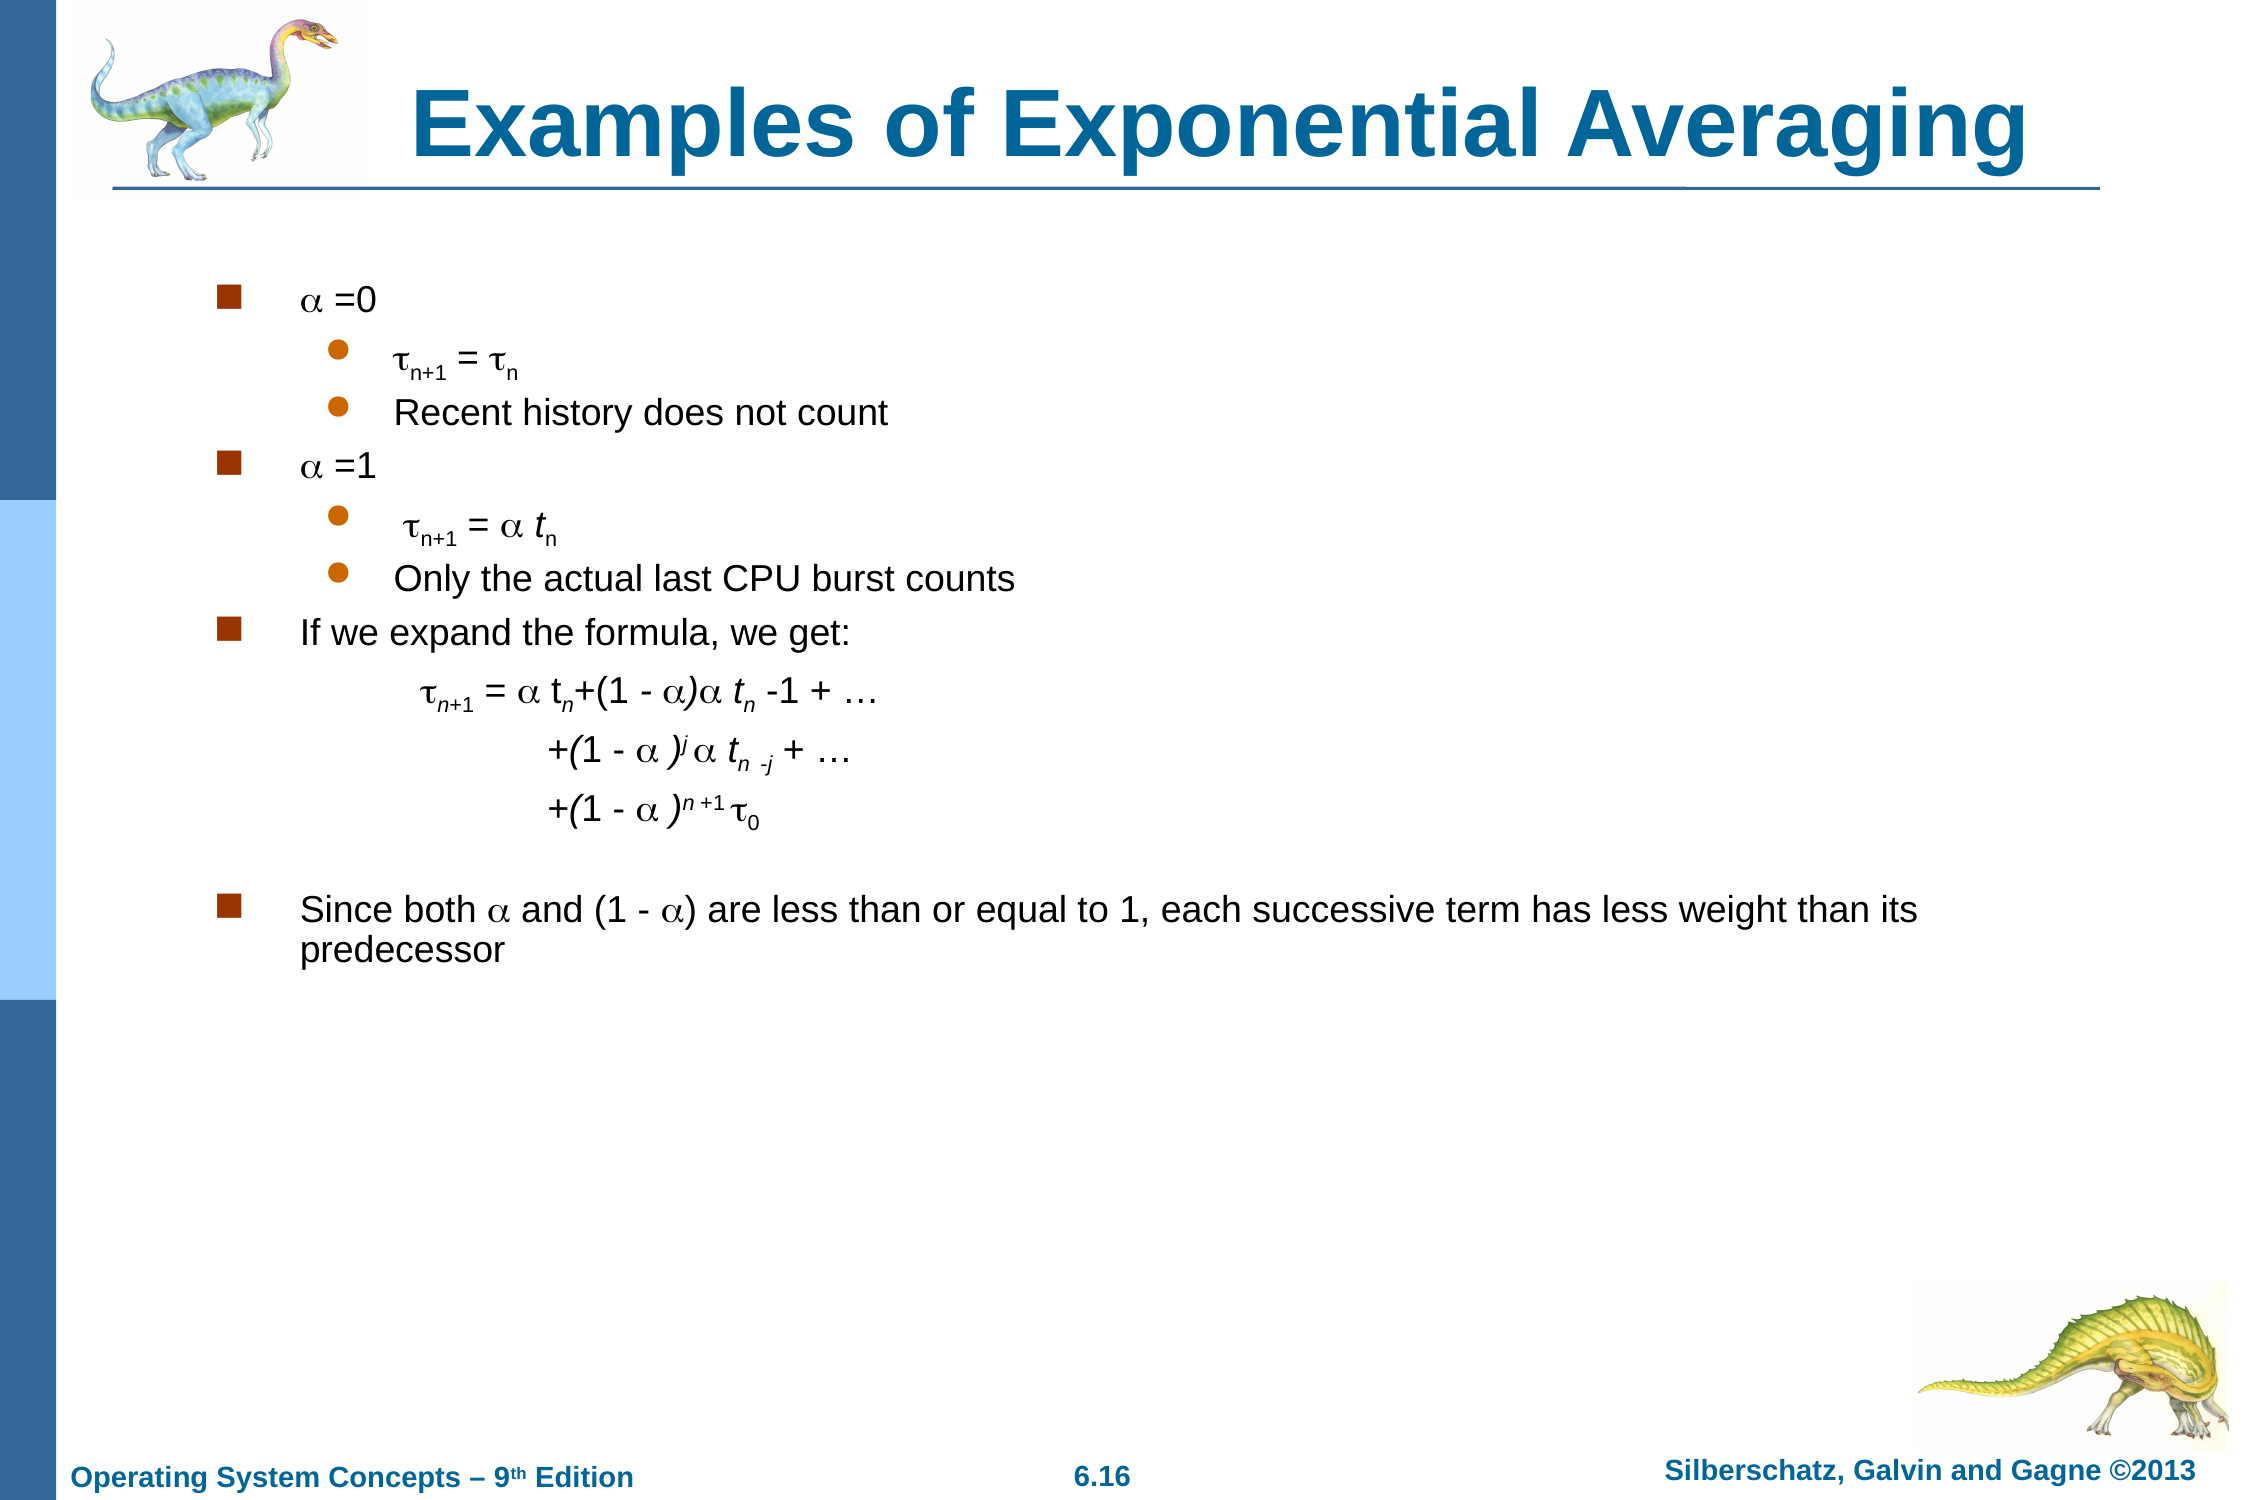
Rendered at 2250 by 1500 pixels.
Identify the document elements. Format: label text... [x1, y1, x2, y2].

list  =0 n+1 = n Recent history does not count  =1 n+1 =  tn Only the actual last CPU burst counts If we expand the formula, we get: n+1 =  tn+(1 - ) tn -1 + … +(1 -  )j  tn -j + … +(1 -  )n +1 0 Since both  and (1 - ) are less than or equal to 1, each successive term has less weight than its predecessor [198, 269, 2088, 1261]
title Examples of Exponential Averaging [303, 60, 2138, 187]
picture [70, 0, 365, 199]
picture [1913, 1279, 2229, 1453]
